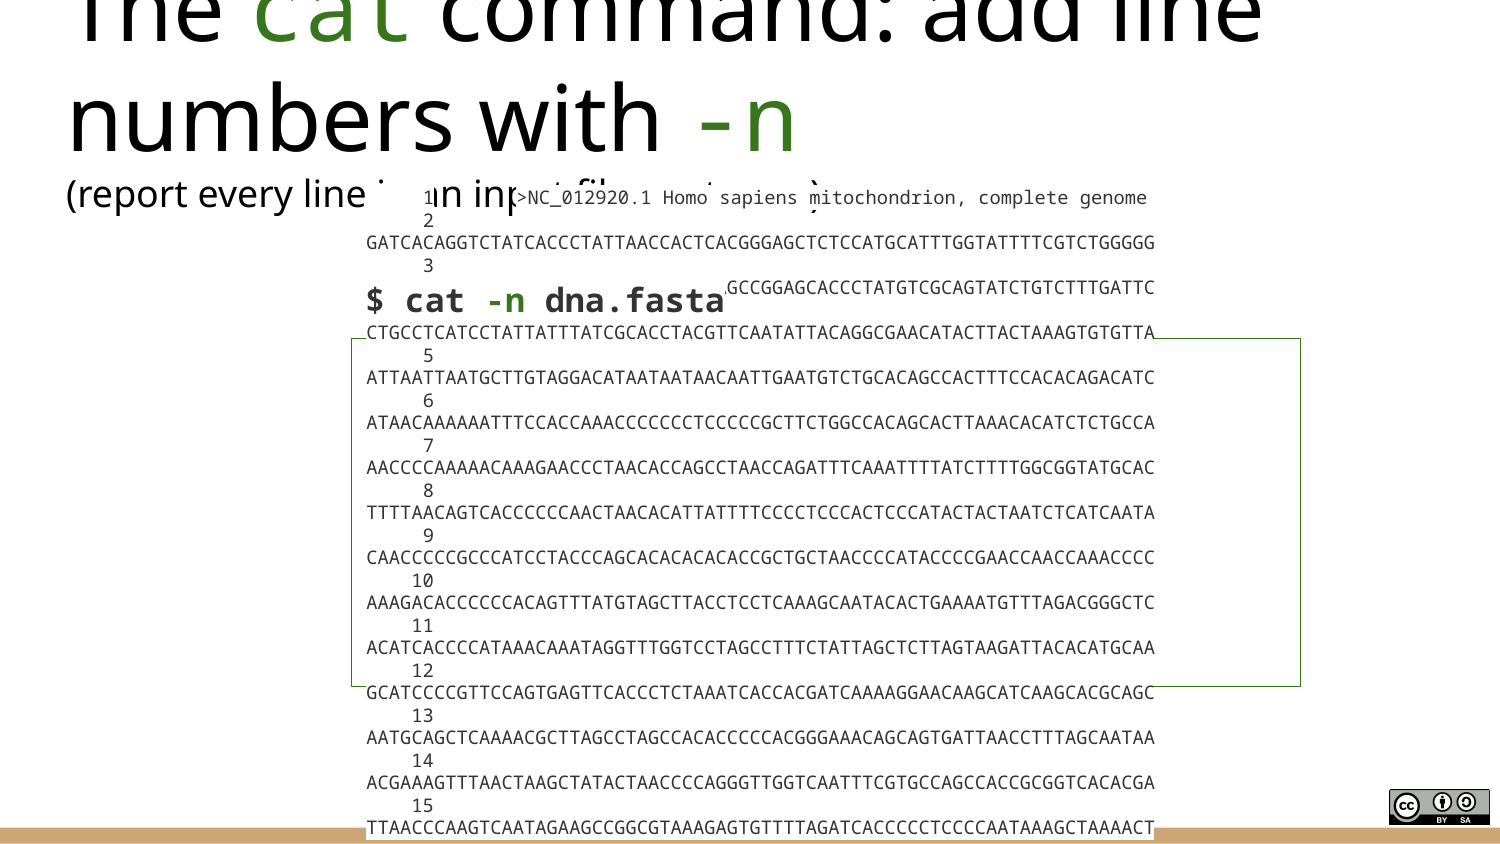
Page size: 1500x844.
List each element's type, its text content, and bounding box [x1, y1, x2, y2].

text_box 1 >NC_012920.1 Homo sapiens mitochondrion, complete genome 2 GATCACAGGTCTATCACCCTATTAACCACTCACGGGAGCTCTCCATGCATTTGGTATTTTCGTCTGGGGG 3 GTATGCACGCGATAGCATTGCGAGACGCTGGAGCCGGAGCACCCTATGTCGCAGTATCTGTCTTTGATTC 4 CTGCCTCATCCTATTATTTATCGCACCTACGTTCAATATTACAGGCGAACATACTTACTAAAGTGTGTTA 5 ATTAATTAATGCTTGTAGGACATAATAATAACAATTGAATGTCTGCACAGCCACTTTCCACACAGACATC 6 ATAACAAAAAATTTCCACCAAACCCCCCCTCCCCCGCTTCTGGCCACAGCACTTAAACACATCTCTGCCA 7 AACCCCAAAAACAAAGAACCCTAACACCAGCCTAACCAGATTTCAAATTTTATCTTTTGGCGGTATGCAC 8 TTTTAACAGTCACCCCCCAACTAACACATTATTTTCCCCTCCCACTCCCATACTACTAATCTCATCAATA 9 CAACCCCCGCCCATCCTACCCAGCACACACACACCGCTGCTAACCCCATACCCCGAACCAACCAAACCCC 10 AAAGACACCCCCCACAGTTTATGTAGCTTACCTCCTCAAAGCAATACACTGAAAATGTTTAGACGGGCTC 11 ACATCACCCCATAAACAAATAGGTTTGGTCCTAGCCTTTCTATTAGCTCTTAGTAAGATTACACATGCAA 12 GCATCCCCGTTCCAGTGAGTTCACCCTCTAAATCACCACGATCAAAAGGAACAAGCATCAAGCACGCAGC 13 AATGCAGCTCAAAACGCTTAGCCTAGCCACACCCCCACGGGAAACAGCAGTGATTAACCTTTAGCAATAA 14 ACGAAAGTTTAACTAAGCTATACTAACCCCAGGGTTGGTCAATTTCGTGCCAGCCACCGCGGTCACACGA 15 TTAACCCAAGTCAATAGAAGCCGGCGTAAAGAGTGTTTTAGATCACCCCCTCCCCAATAAAGCTAAAACT [351, 338, 1301, 687]
title The cat command: add line numbers with -n (report every line in an input file or stream) [51, 14, 1449, 151]
picture [1389, 789, 1490, 825]
text_box $ cat -n dna.fasta [350, 245, 843, 353]
